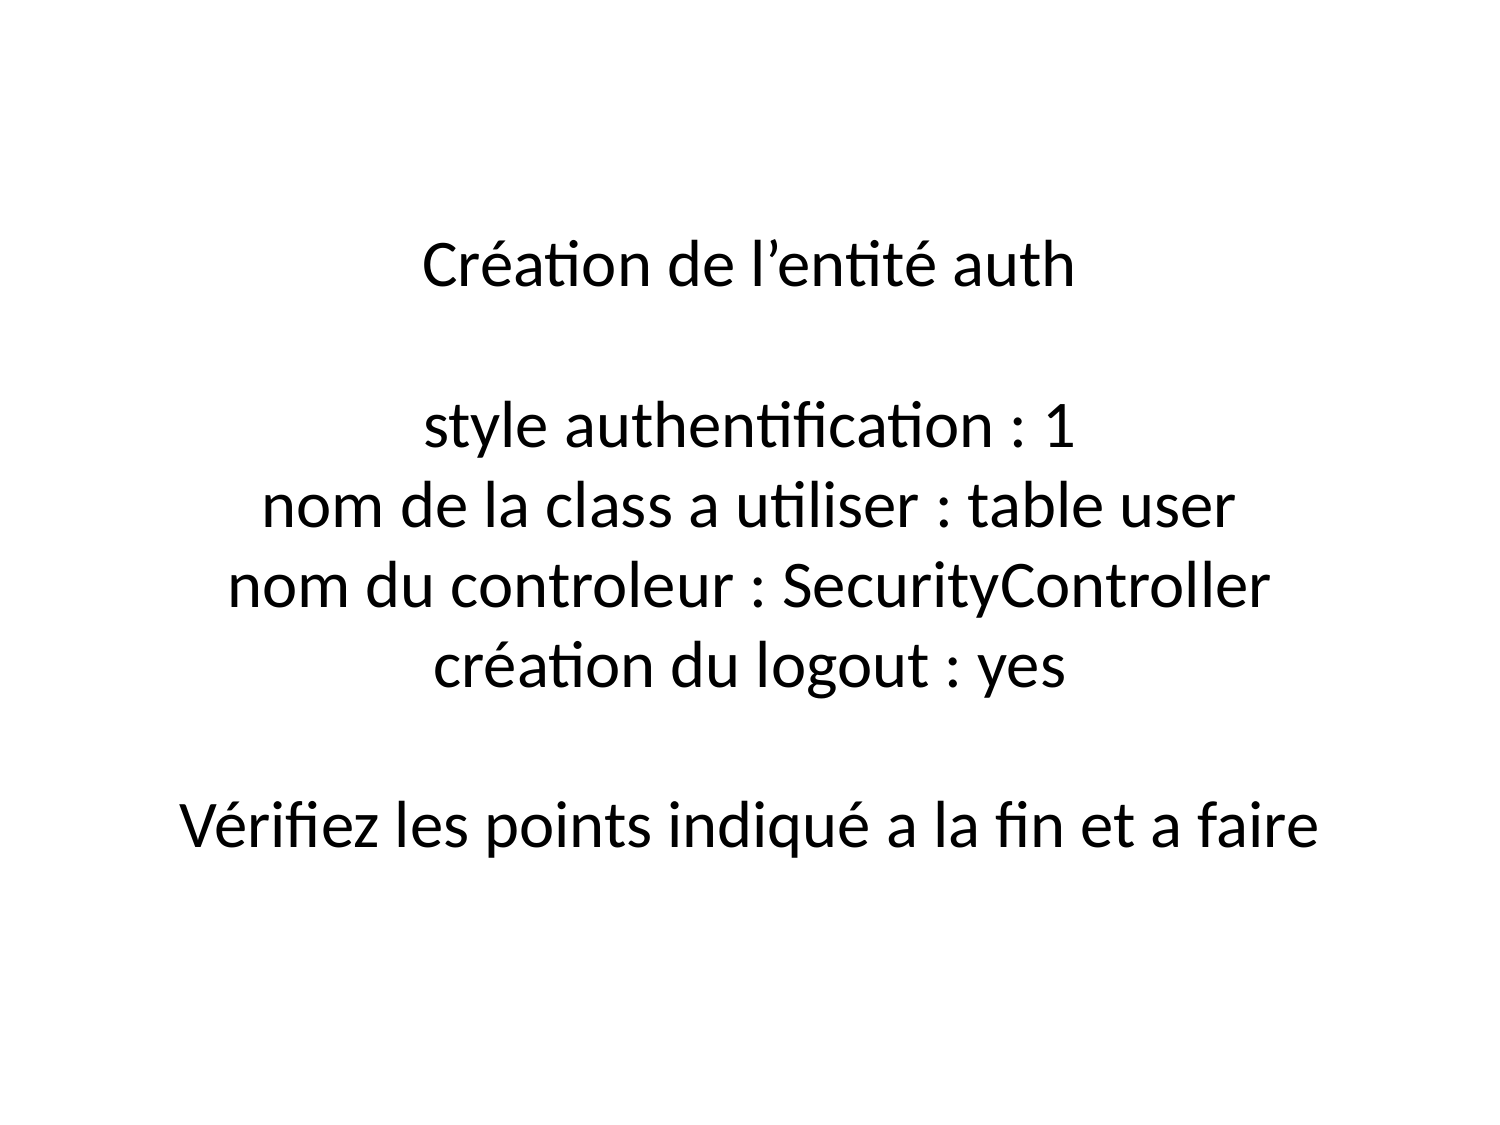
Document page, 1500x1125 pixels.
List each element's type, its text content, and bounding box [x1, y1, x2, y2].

title Création de l’entité auth style authentification : 1 nom de la class a utiliser : table user nom du controleur : SecurityController création du logout : yes Vérifiez les points indiqué a la fin et a faire [75, 45, 1425, 1106]
